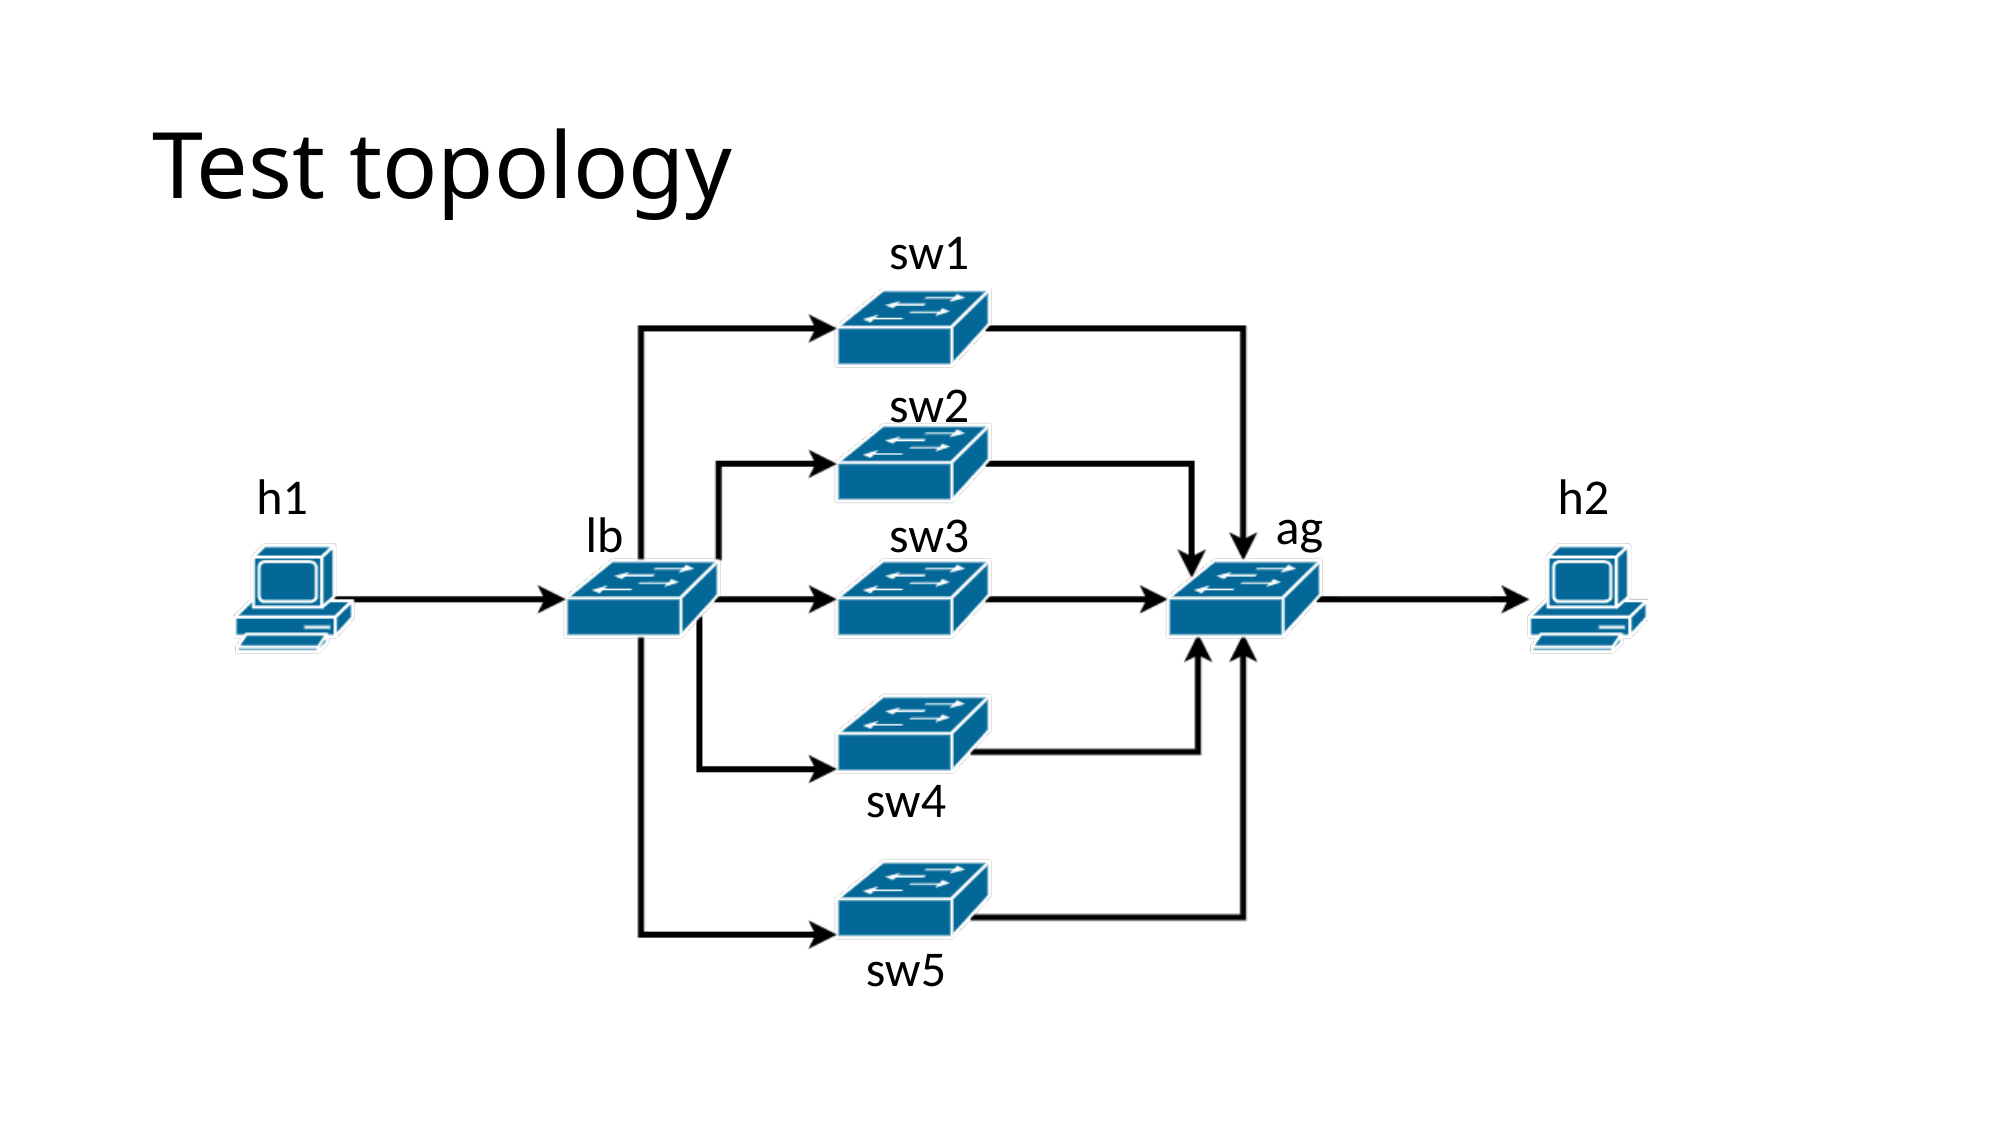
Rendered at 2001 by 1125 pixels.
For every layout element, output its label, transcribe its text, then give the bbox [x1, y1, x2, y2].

text_box sw1 [874, 212, 985, 288]
title Test topology [137, 59, 1863, 278]
text_box sw5 [851, 950, 962, 1004]
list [233, 288, 1648, 950]
